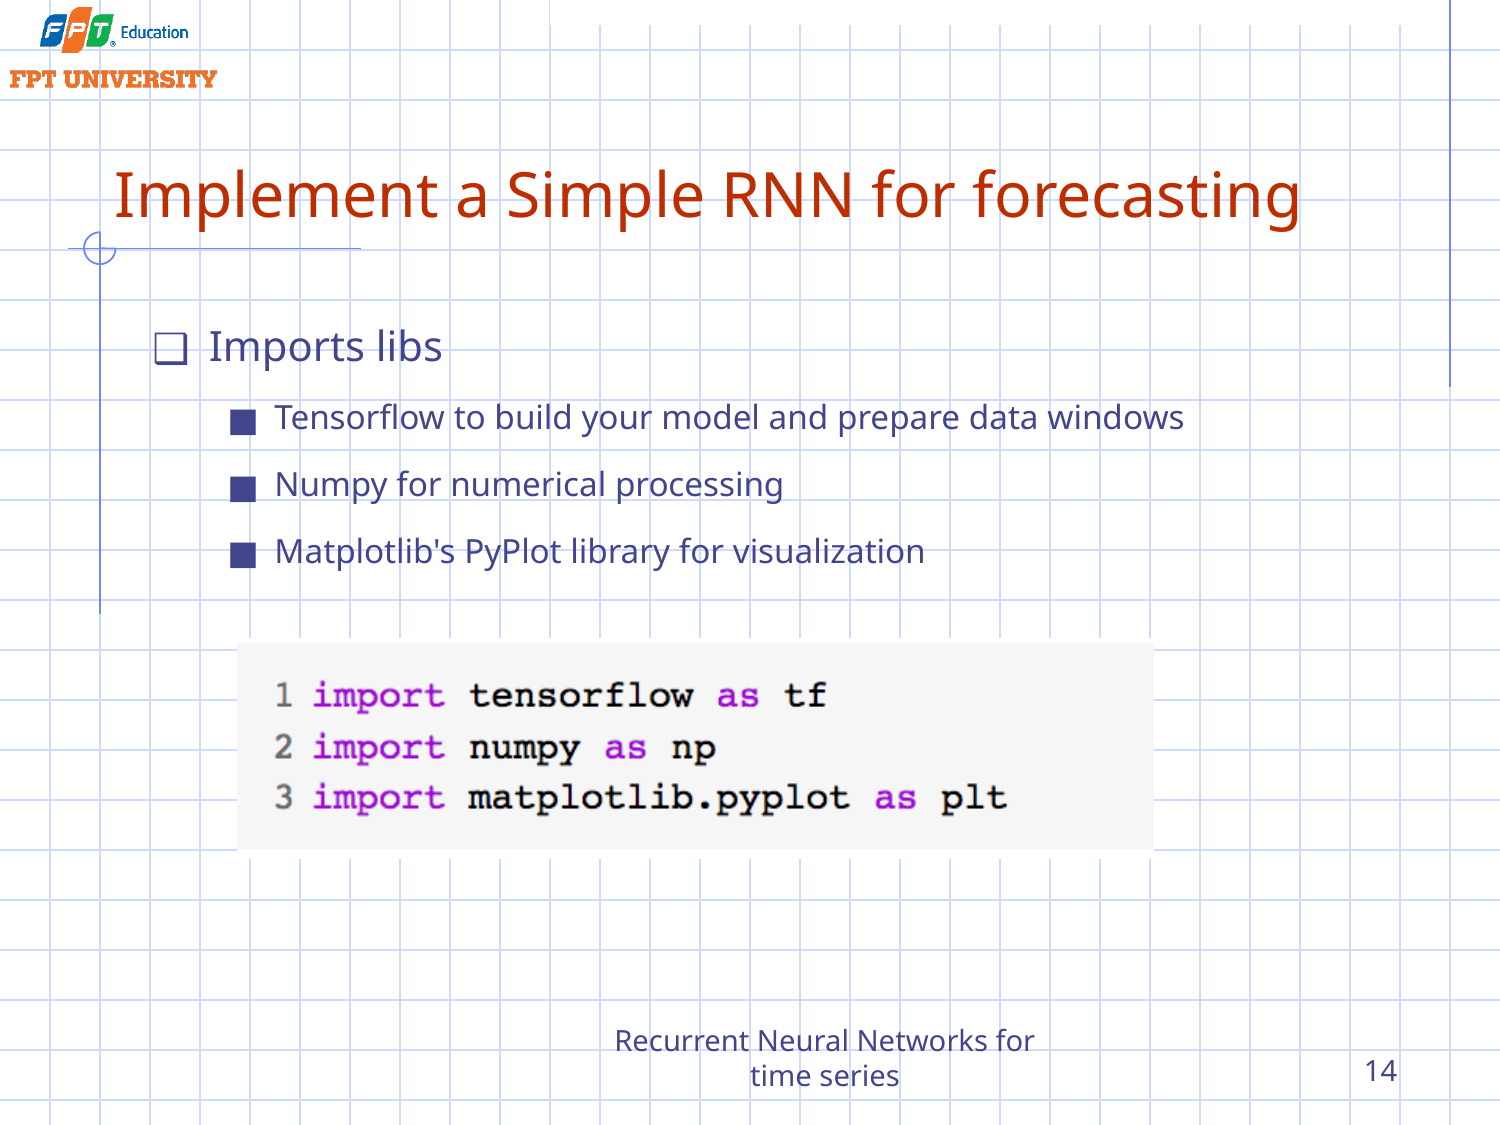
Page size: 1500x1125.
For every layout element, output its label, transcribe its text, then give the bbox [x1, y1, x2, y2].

text_box Recurrent Neural Networks for time series [587, 1024, 1063, 1100]
text_box 14 [1099, 1024, 1413, 1100]
list Imports libs Tensorflow to build your model and prepare data windows Numpy for numerical processing Matplotlib's PyPlot library for visualization [137, 287, 1438, 988]
picture [237, 638, 1154, 860]
title Implement a Simple RNN for forecasting [99, 50, 1375, 238]
picture [10, 6, 217, 88]
